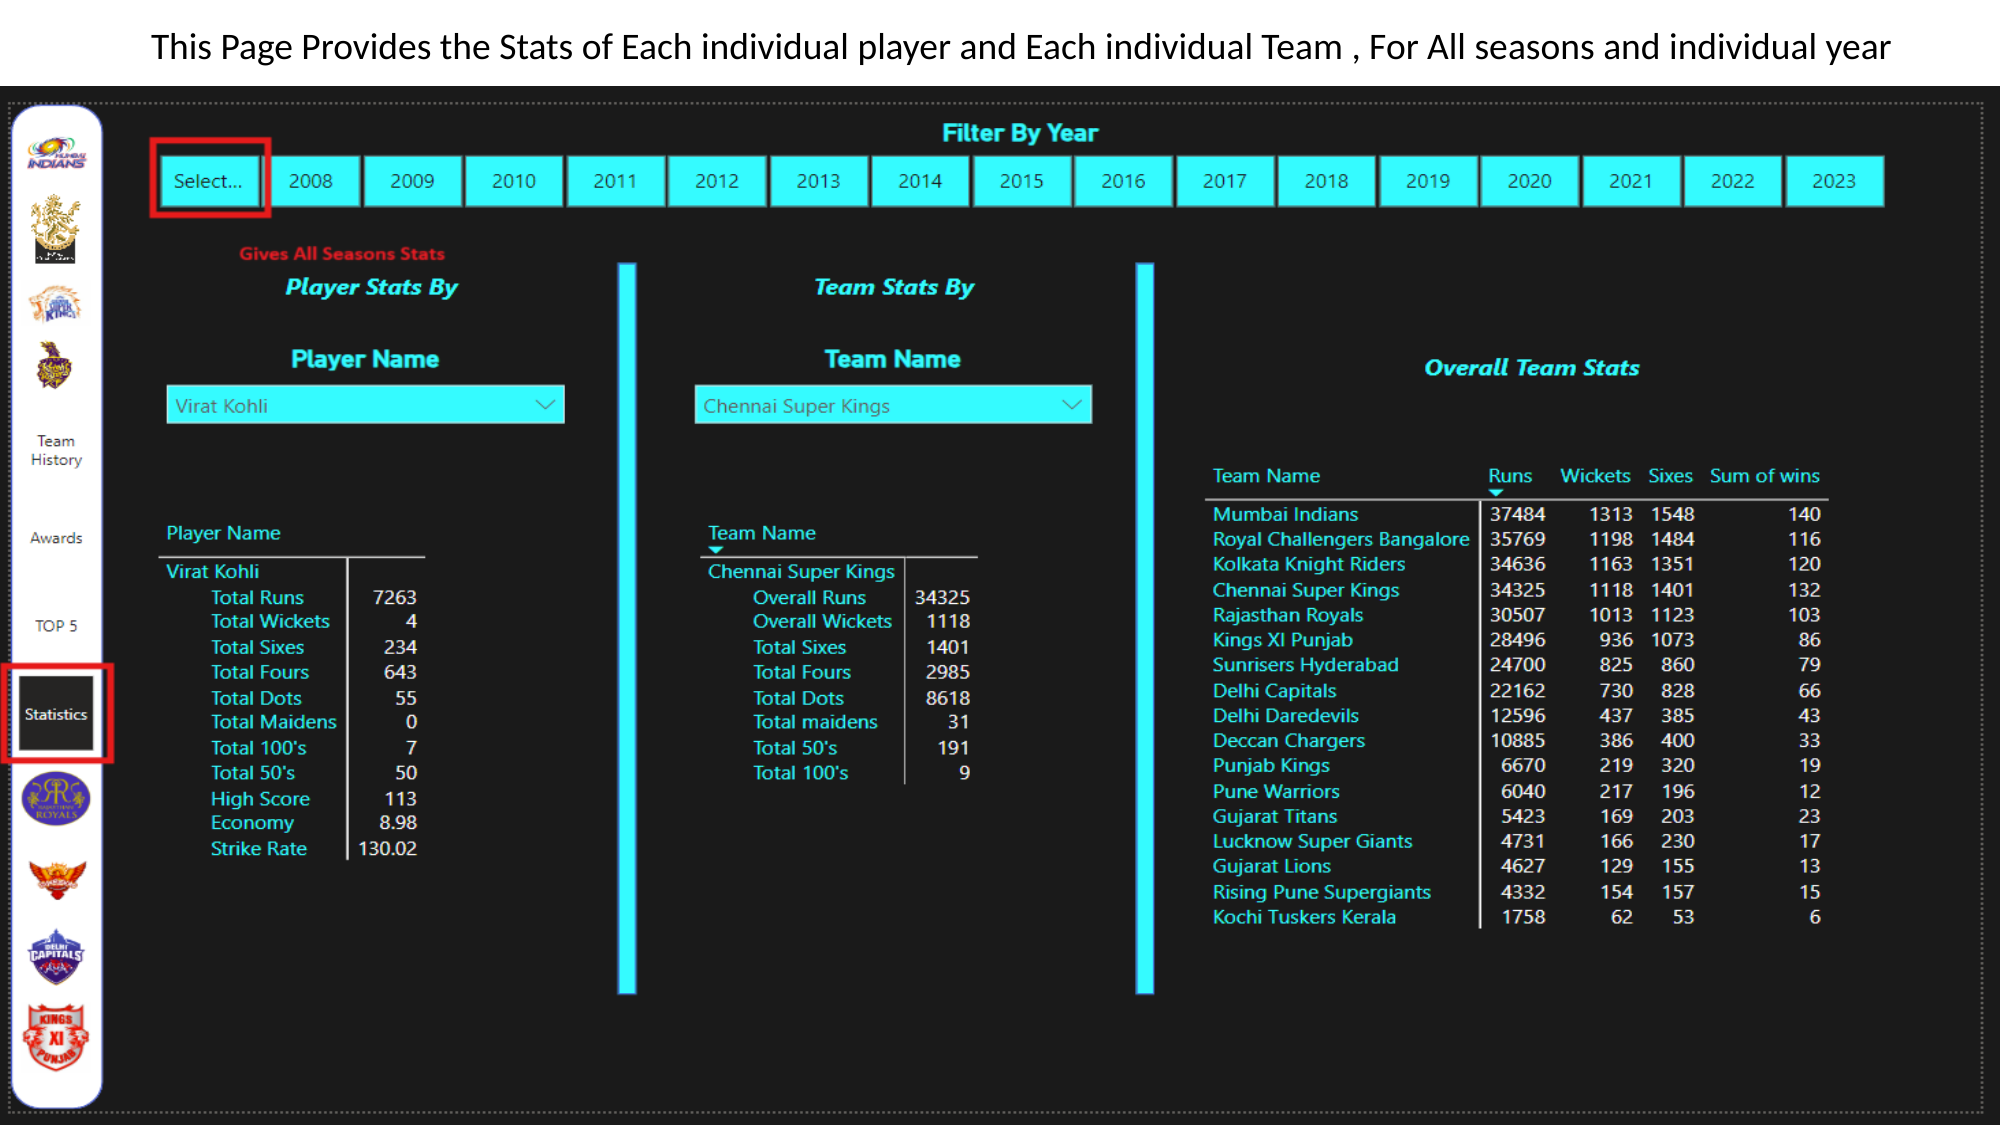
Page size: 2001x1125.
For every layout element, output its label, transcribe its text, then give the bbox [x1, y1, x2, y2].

picture [0, 86, 2000, 1125]
text_box This Page Provides the Stats of Each individual player and Each individual Team , For All seasons and individual year [136, 14, 1909, 75]
